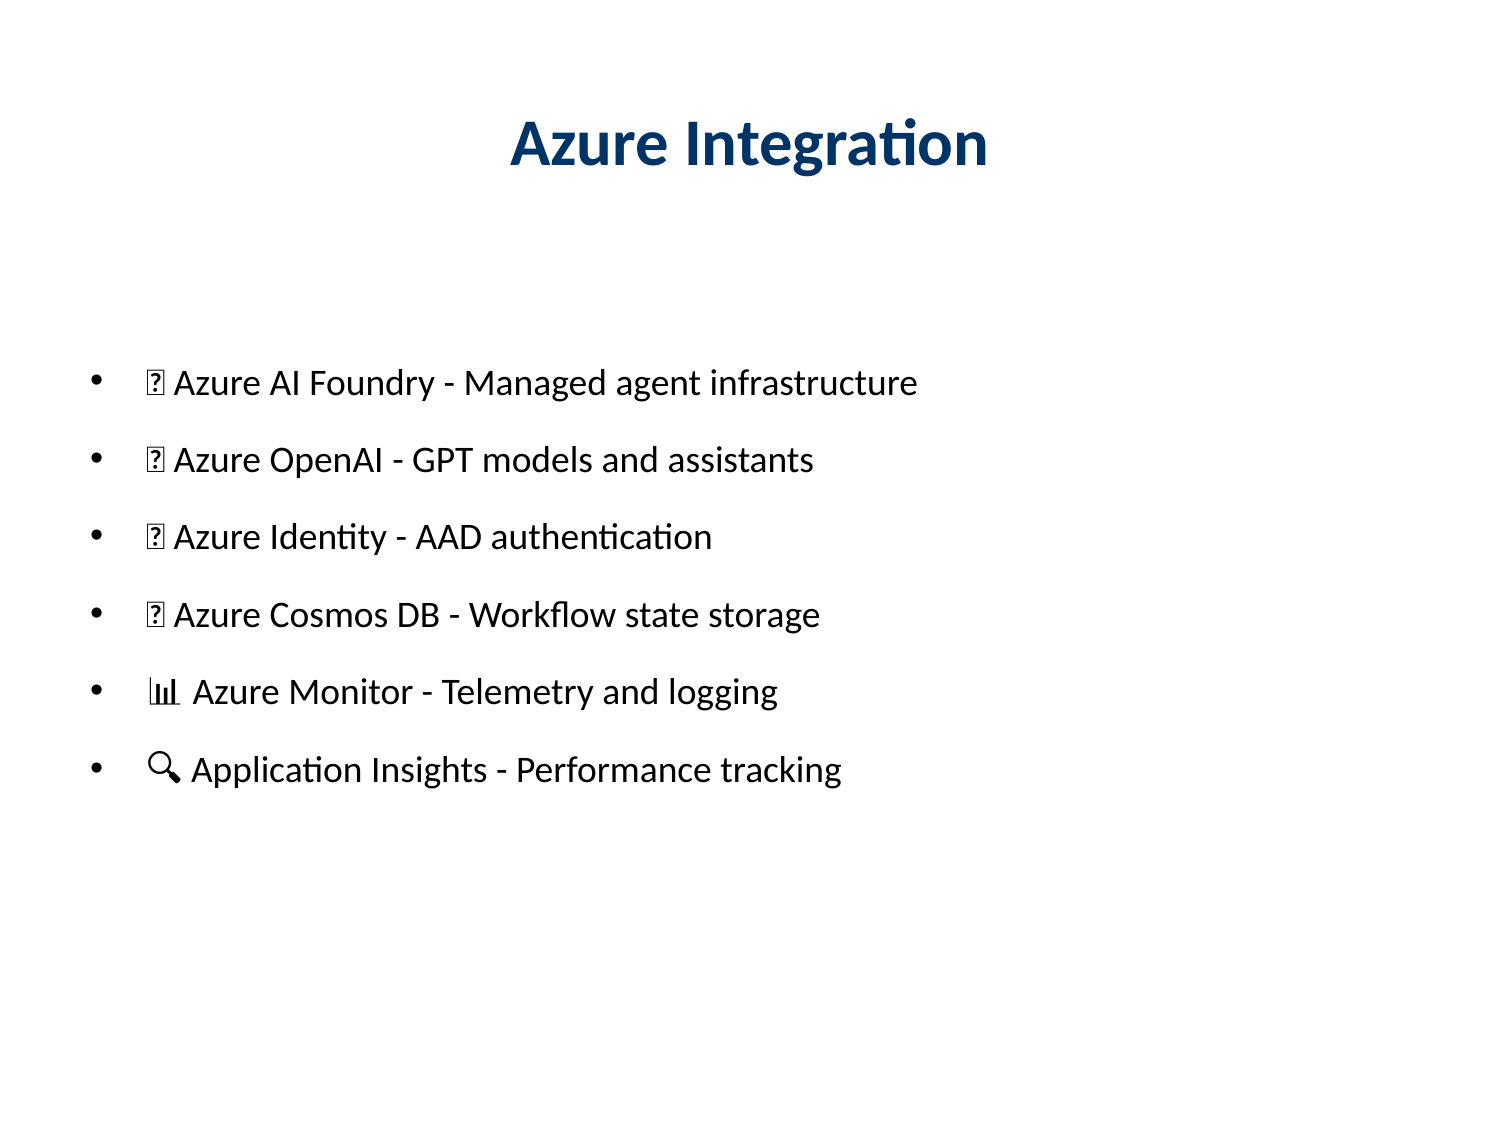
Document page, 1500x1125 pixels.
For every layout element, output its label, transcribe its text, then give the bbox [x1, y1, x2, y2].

title Azure Integration [75, 45, 1425, 233]
list 🎯 Azure AI Foundry - Managed agent infrastructure 🧠 Azure OpenAI - GPT models and assistants 🔐 Azure Identity - AAD authentication 💾 Azure Cosmos DB - Workflow state storage 📊 Azure Monitor - Telemetry and logging 🔍 Application Insights - Performance tracking [75, 262, 1425, 1005]
